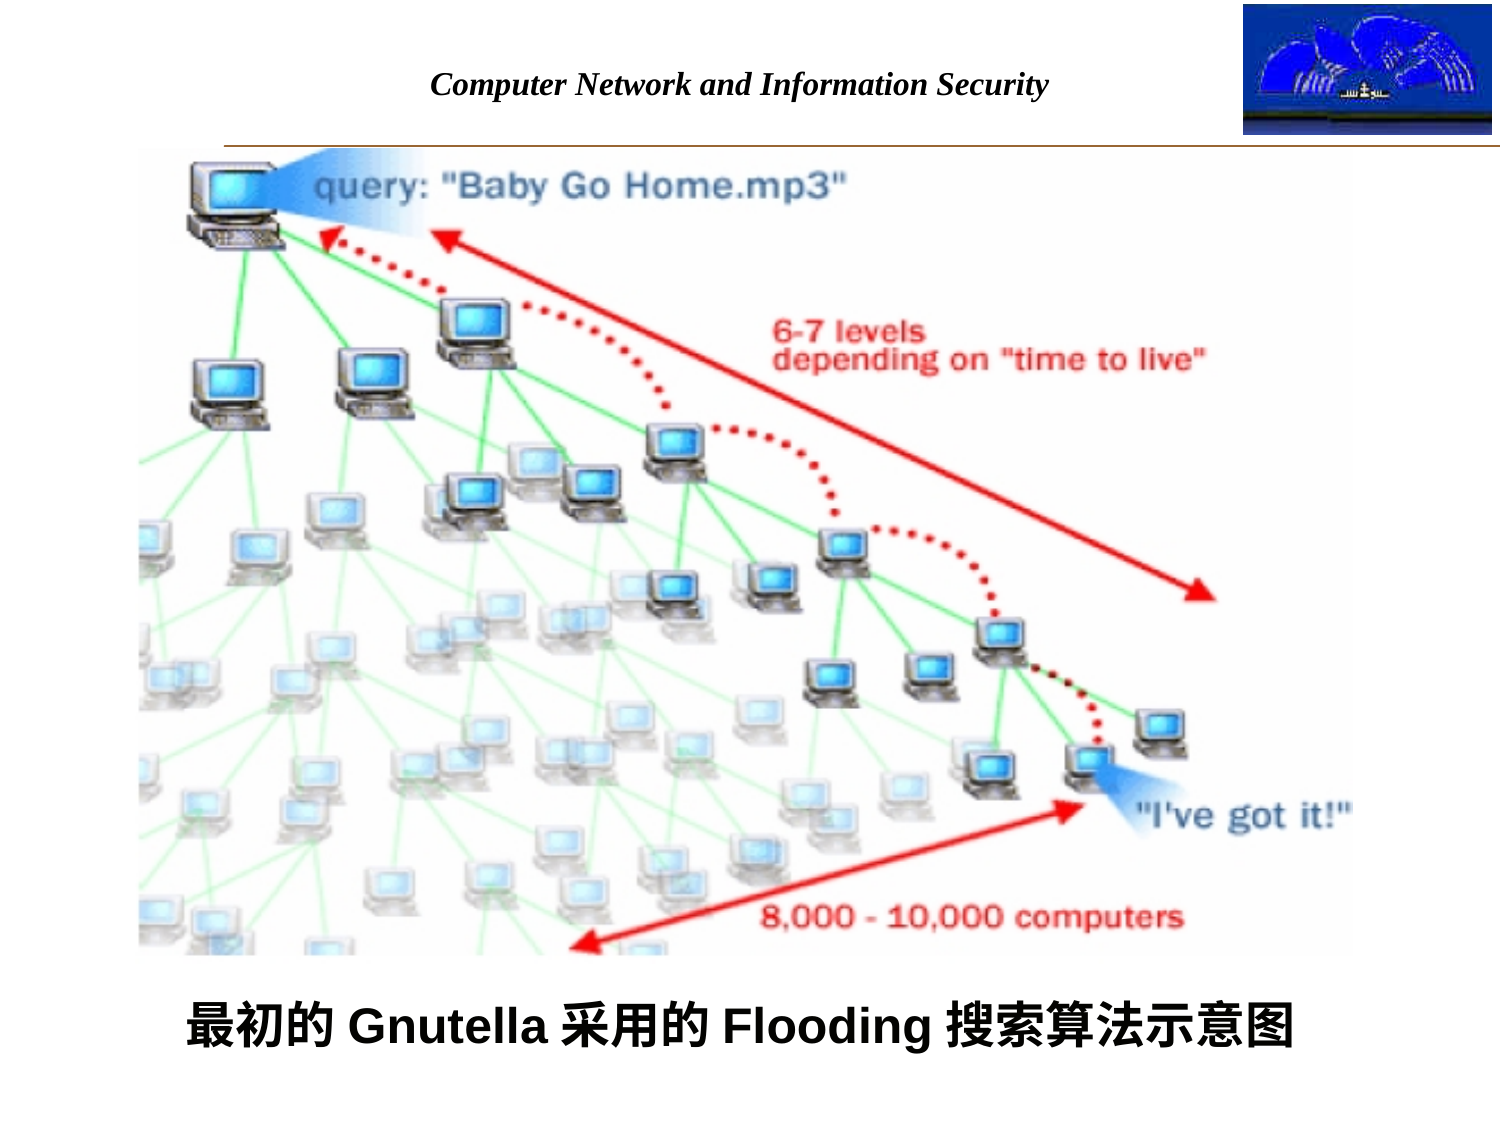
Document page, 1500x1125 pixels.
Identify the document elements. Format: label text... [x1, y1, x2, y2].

text_box 最初的Gnutella采用的Flooding搜索算法示意图 [171, 986, 1329, 1062]
text_box [53, 137, 1436, 198]
picture [135, 148, 1353, 965]
